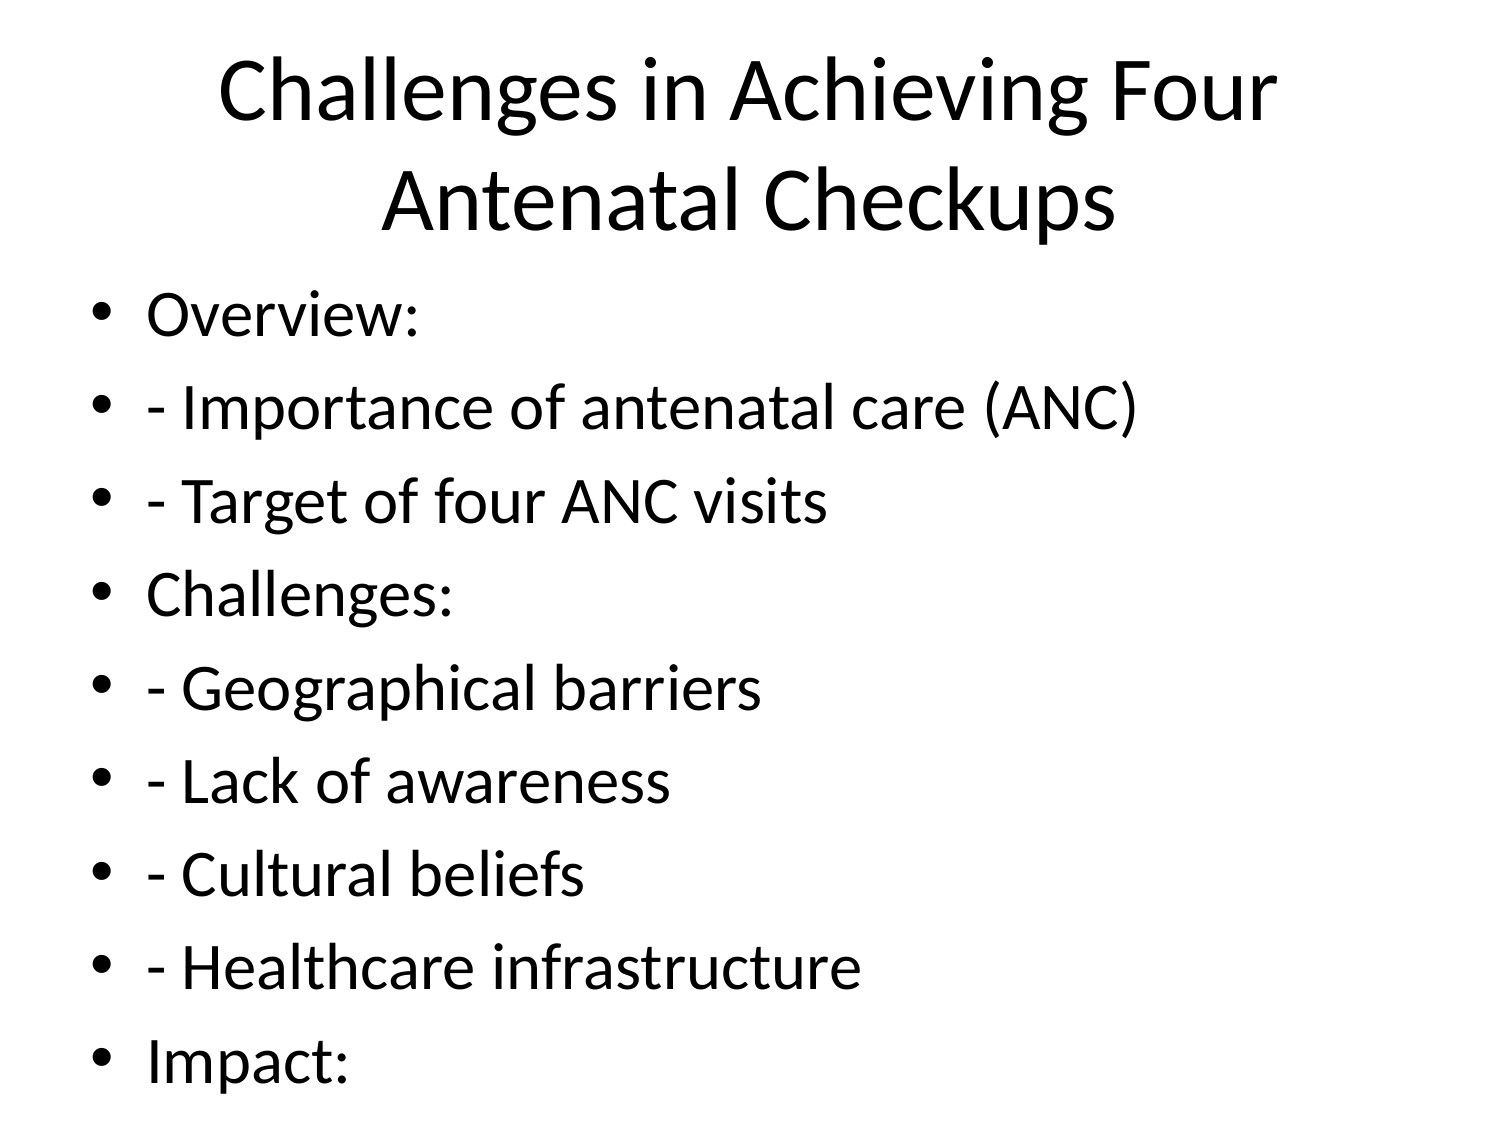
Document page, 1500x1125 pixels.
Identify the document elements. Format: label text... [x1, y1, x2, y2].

list Overview: - Importance of antenatal care (ANC) - Target of four ANC visits Challenges: - Geographical barriers - Lack of awareness - Cultural beliefs - Healthcare infrastructure Impact: - Effects on maternal and child health - Statistics showing the gap in ANC visits Solutions: - Mobile health units - Community awareness programs - Strengthen health centers - Incentives for ANC visits [75, 262, 1425, 1005]
title Challenges in Achieving Four Antenatal Checkups [75, 45, 1425, 233]
